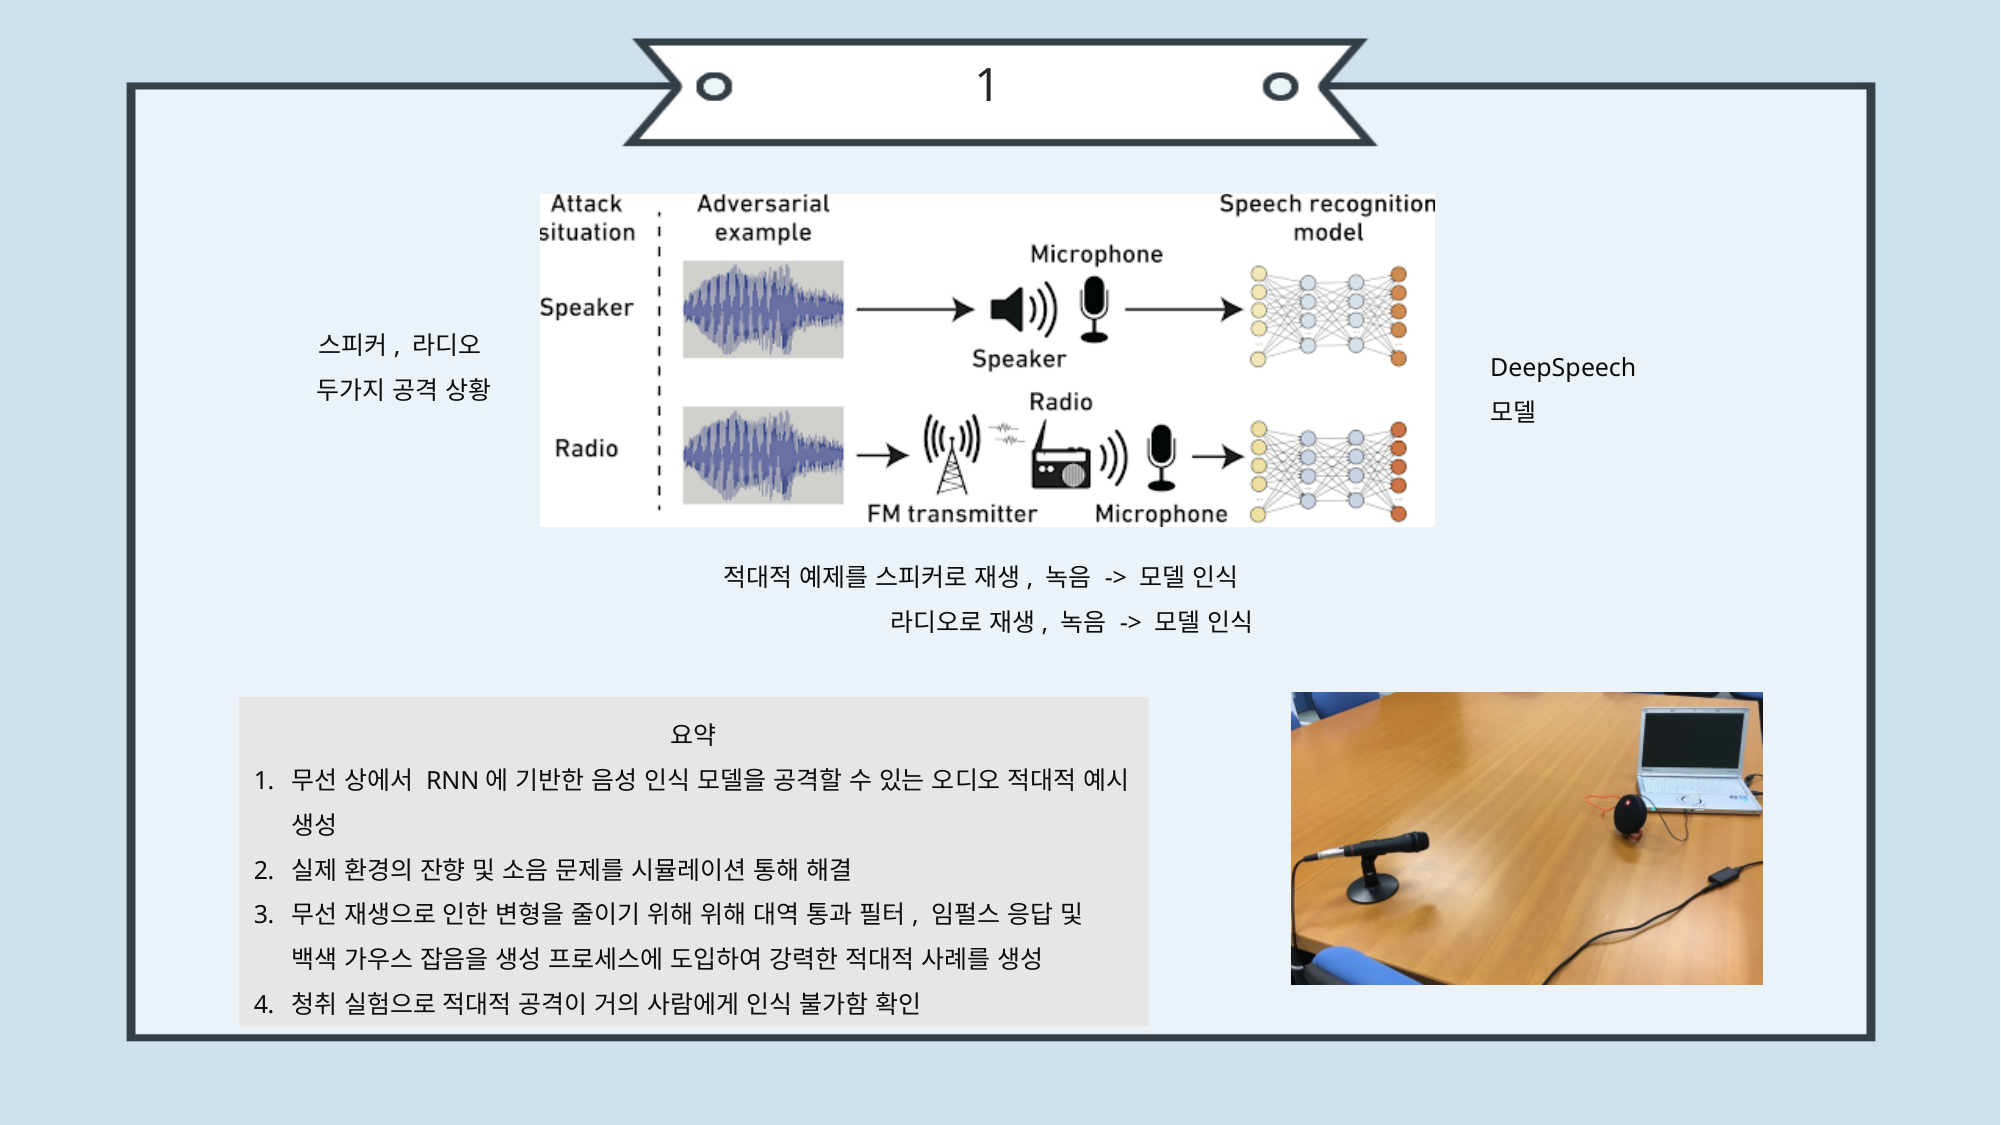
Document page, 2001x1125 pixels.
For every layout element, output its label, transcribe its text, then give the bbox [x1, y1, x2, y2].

picture [0, 0, 2001, 1125]
text_box 적대적 예제를 스피커로 재생, 녹음 -> 모델 인식 라디오로 재생, 녹음 -> 모델 인식 [709, 539, 1820, 644]
text_box DeepSpeech 모델 [1475, 329, 1709, 435]
text_box 요약 무선 상에서 RNN에 기반한 음성 인식 모델을 공격할 수 있는 오디오 적대적 예시 생성 실제 환경의 잔향 및 소음 문제를 시뮬레이션 통해 해결 무선 재생으로 인한 변형을 줄이기 위해 위해 대역 통과 필터, 임펄스 응답 및 백색 가우스 잡음을 생성 프로세스에 도입하여 강력한 적대적 사례를 생성 청취 실험으로 적대적 공격이 거의 사람에게 인식 불가함 확인 [238, 697, 1149, 1027]
text_box 스피커, 라디오 두가지 공격 상황 [266, 307, 540, 412]
text_box 1 [585, 47, 1390, 118]
